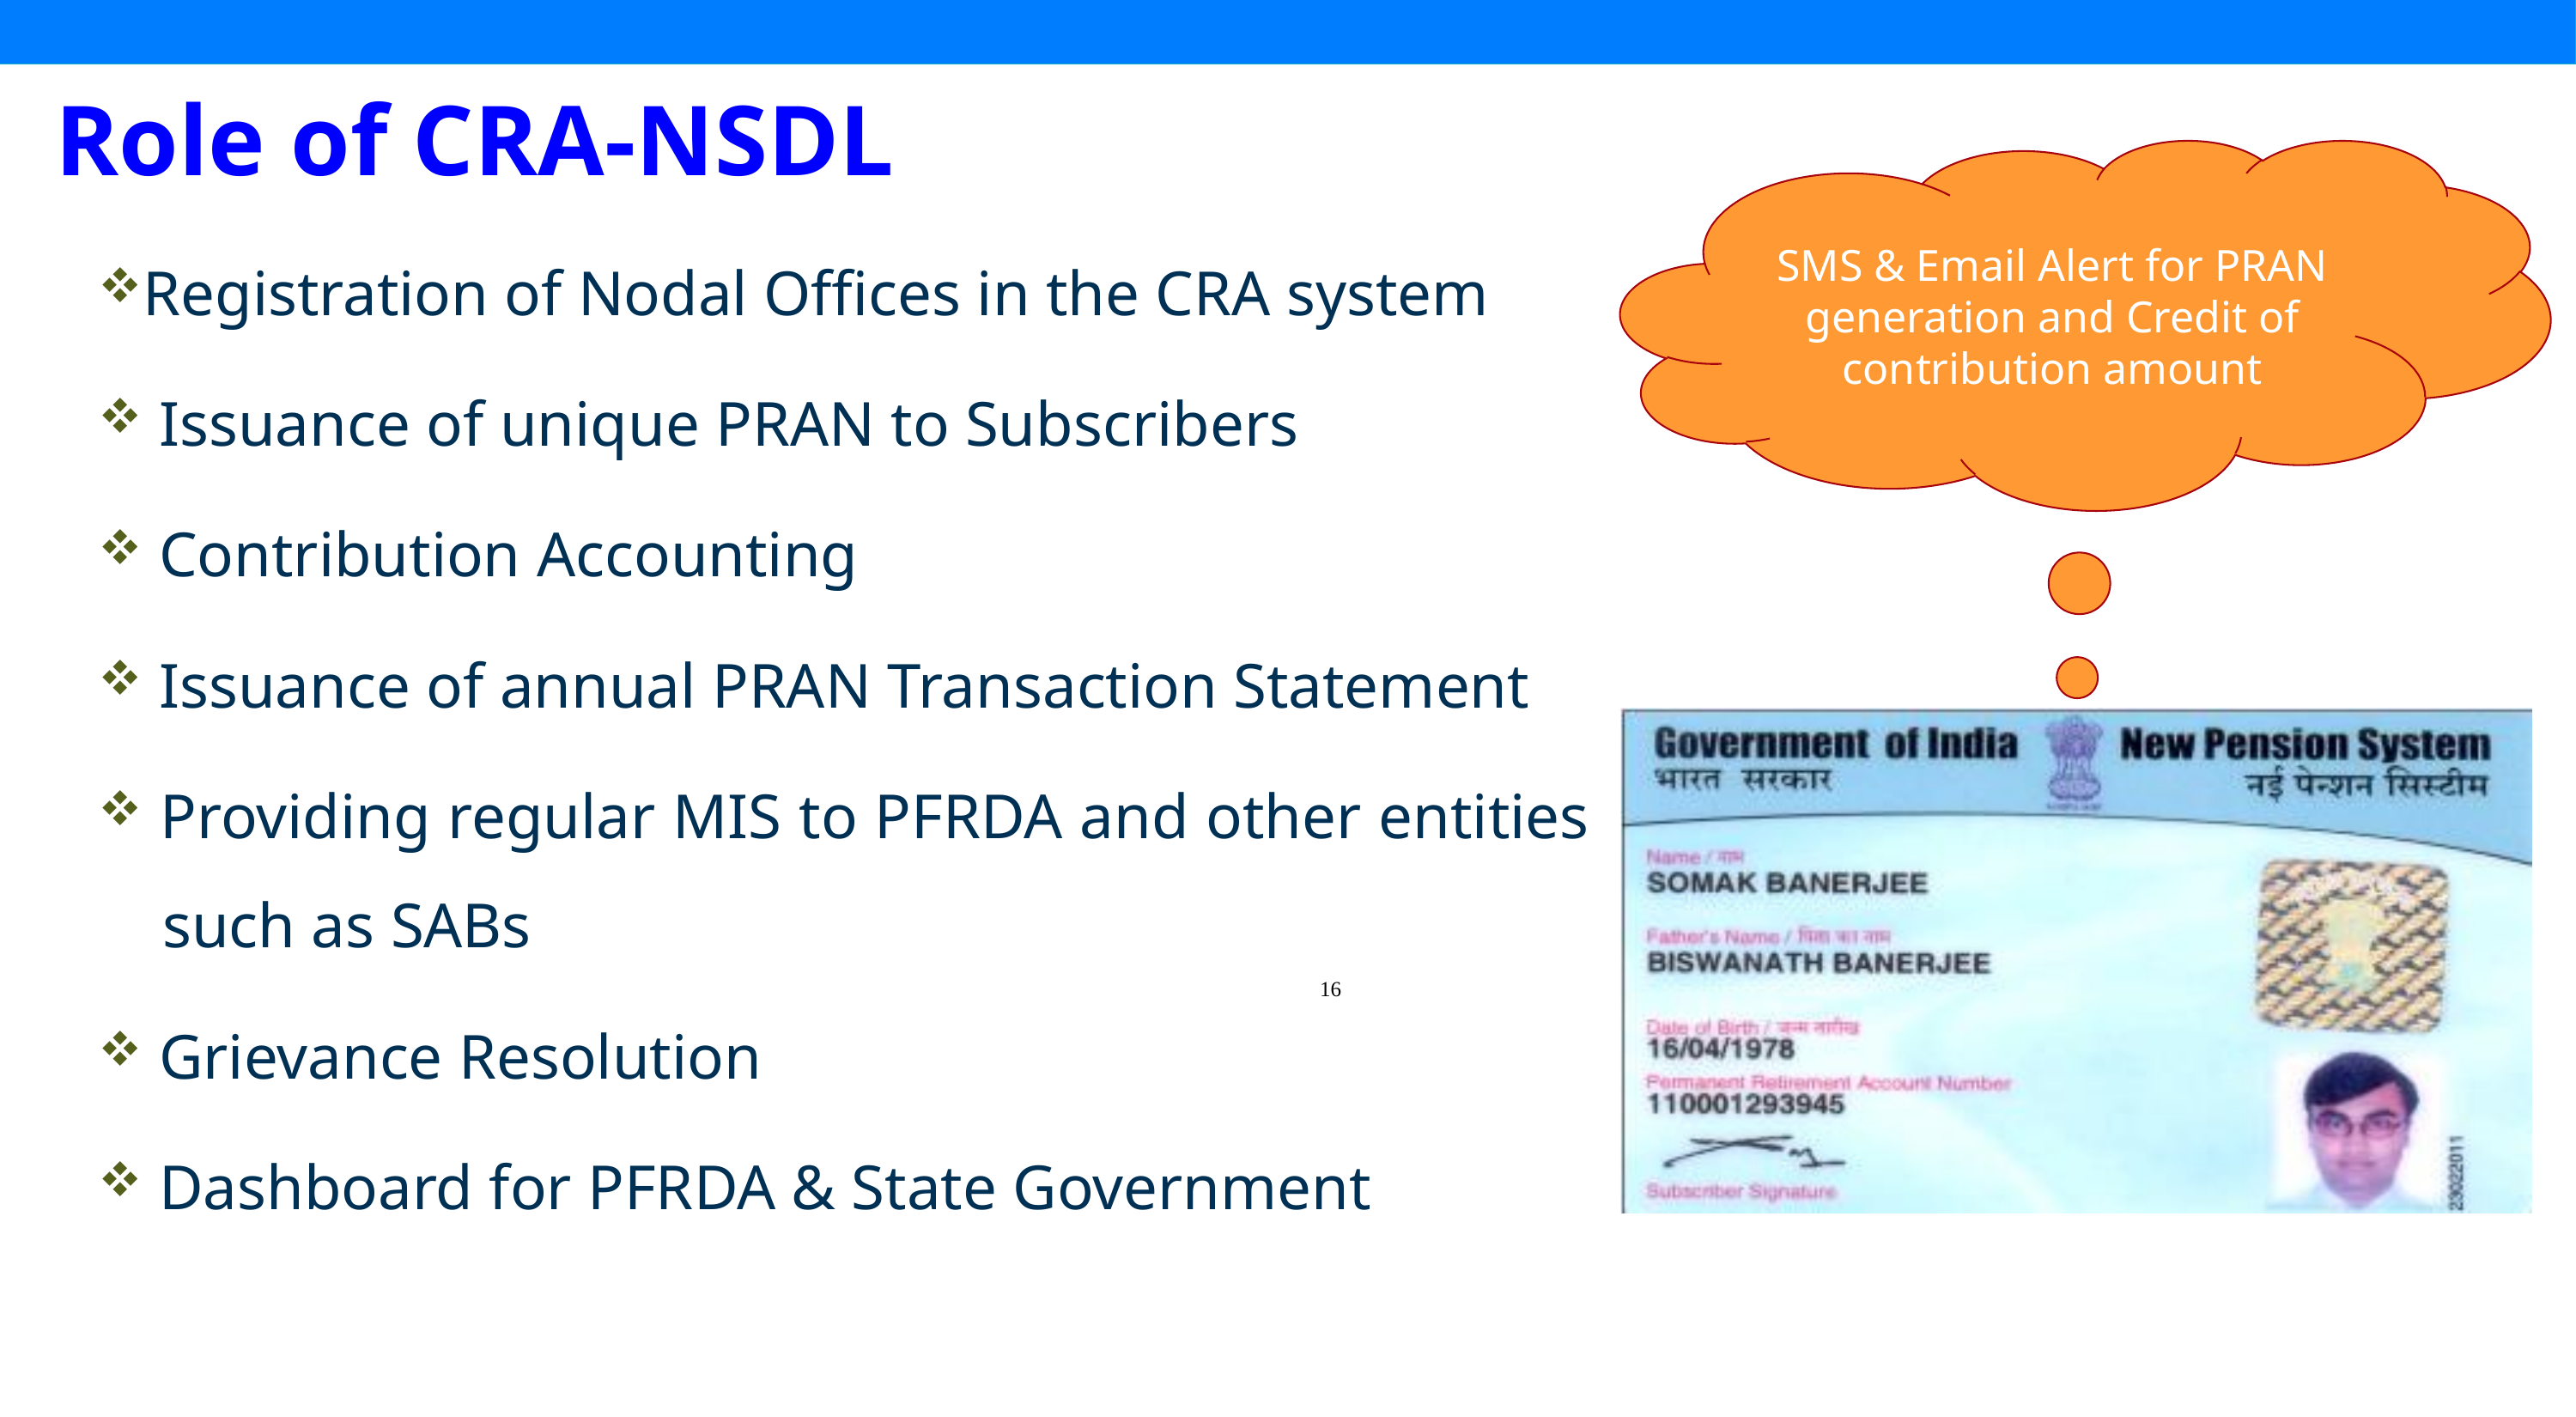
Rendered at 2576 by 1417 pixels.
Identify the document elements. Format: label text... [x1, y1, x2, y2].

text_box SMS & Email Alert for PRAN generation and Credit of contribution amount [2056, 656, 2099, 700]
text_box 16 [1075, 968, 1586, 1029]
picture [1620, 708, 2532, 1213]
text_box [0, 0, 2576, 64]
text_box Role of CRA-NSDL [42, 85, 2544, 193]
text_box SMS & Email Alert for PRAN generation and Credit of contribution amount [1619, 139, 2552, 513]
text_box SMS & Email Alert for PRAN generation and Credit of contribution amount [2047, 551, 2111, 616]
text_box Registration of Nodal Offices in the CRA system Issuance of unique PRAN to Subscribers Contribution Accounting Issuance of annual PRAN Transaction Statement Providing regular MIS to PFRDA and other entities such as SABs Grievance Resolution Dashboard for PFRDA & State Government [85, 211, 1621, 1229]
